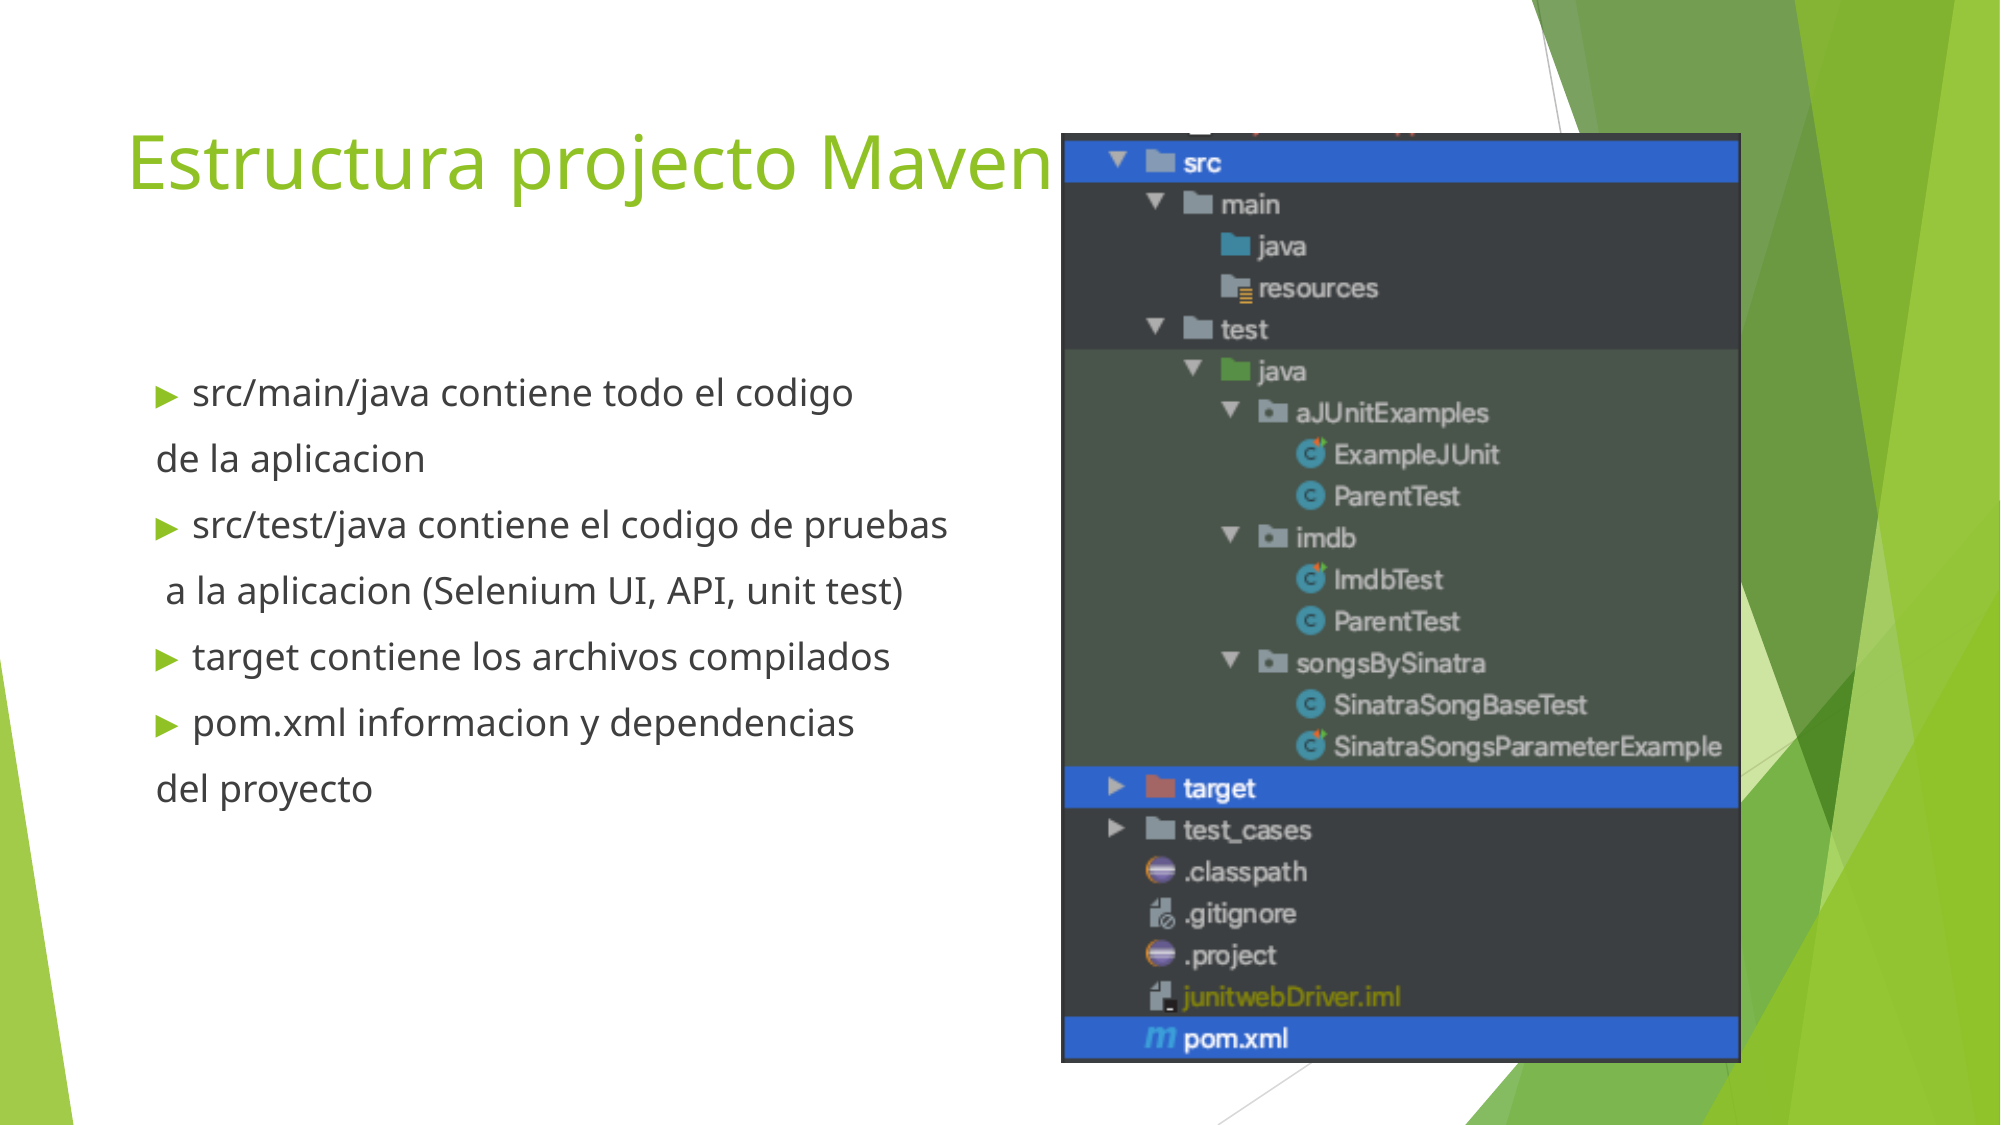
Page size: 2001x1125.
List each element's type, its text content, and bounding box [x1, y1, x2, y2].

title Estructura projecto Maven [111, 99, 1522, 317]
picture [1060, 133, 1741, 1064]
list src/main/java contiene todo el codigo de la aplicacion src/test/java contiene el codigo de pruebas a la aplicacion (Selenium UI, API, unit test) target contiene los archivos compilados pom.xml informacion y dependencias del proyecto [111, 354, 1055, 992]
